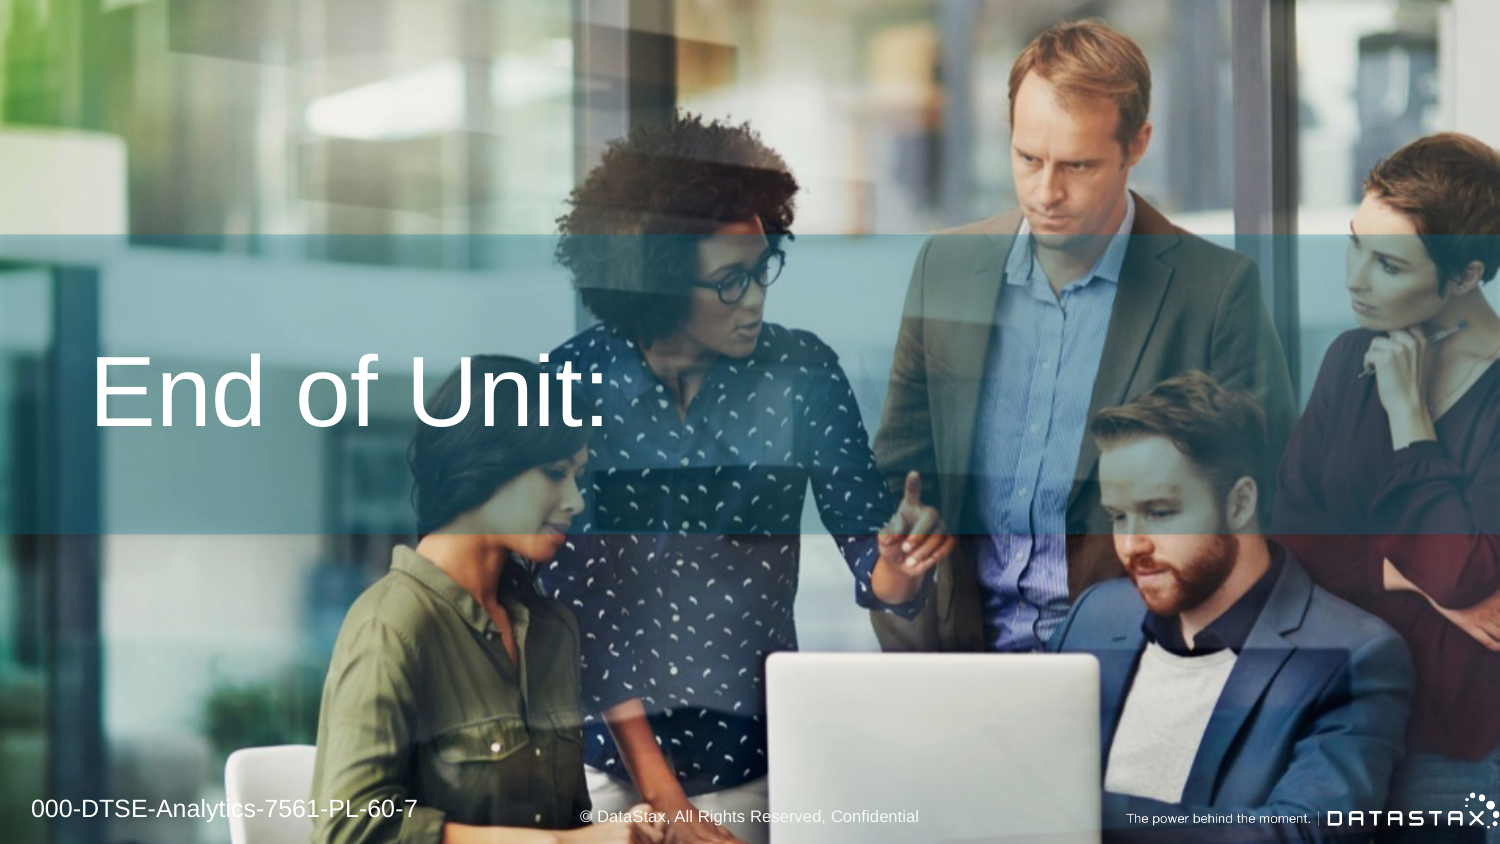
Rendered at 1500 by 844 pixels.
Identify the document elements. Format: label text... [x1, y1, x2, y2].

picture [0, 0, 1500, 844]
title End of Unit: [75, 316, 1425, 457]
slide_number 000-DTSE-Analytics-7561-PL-60-7 [16, 785, 720, 831]
